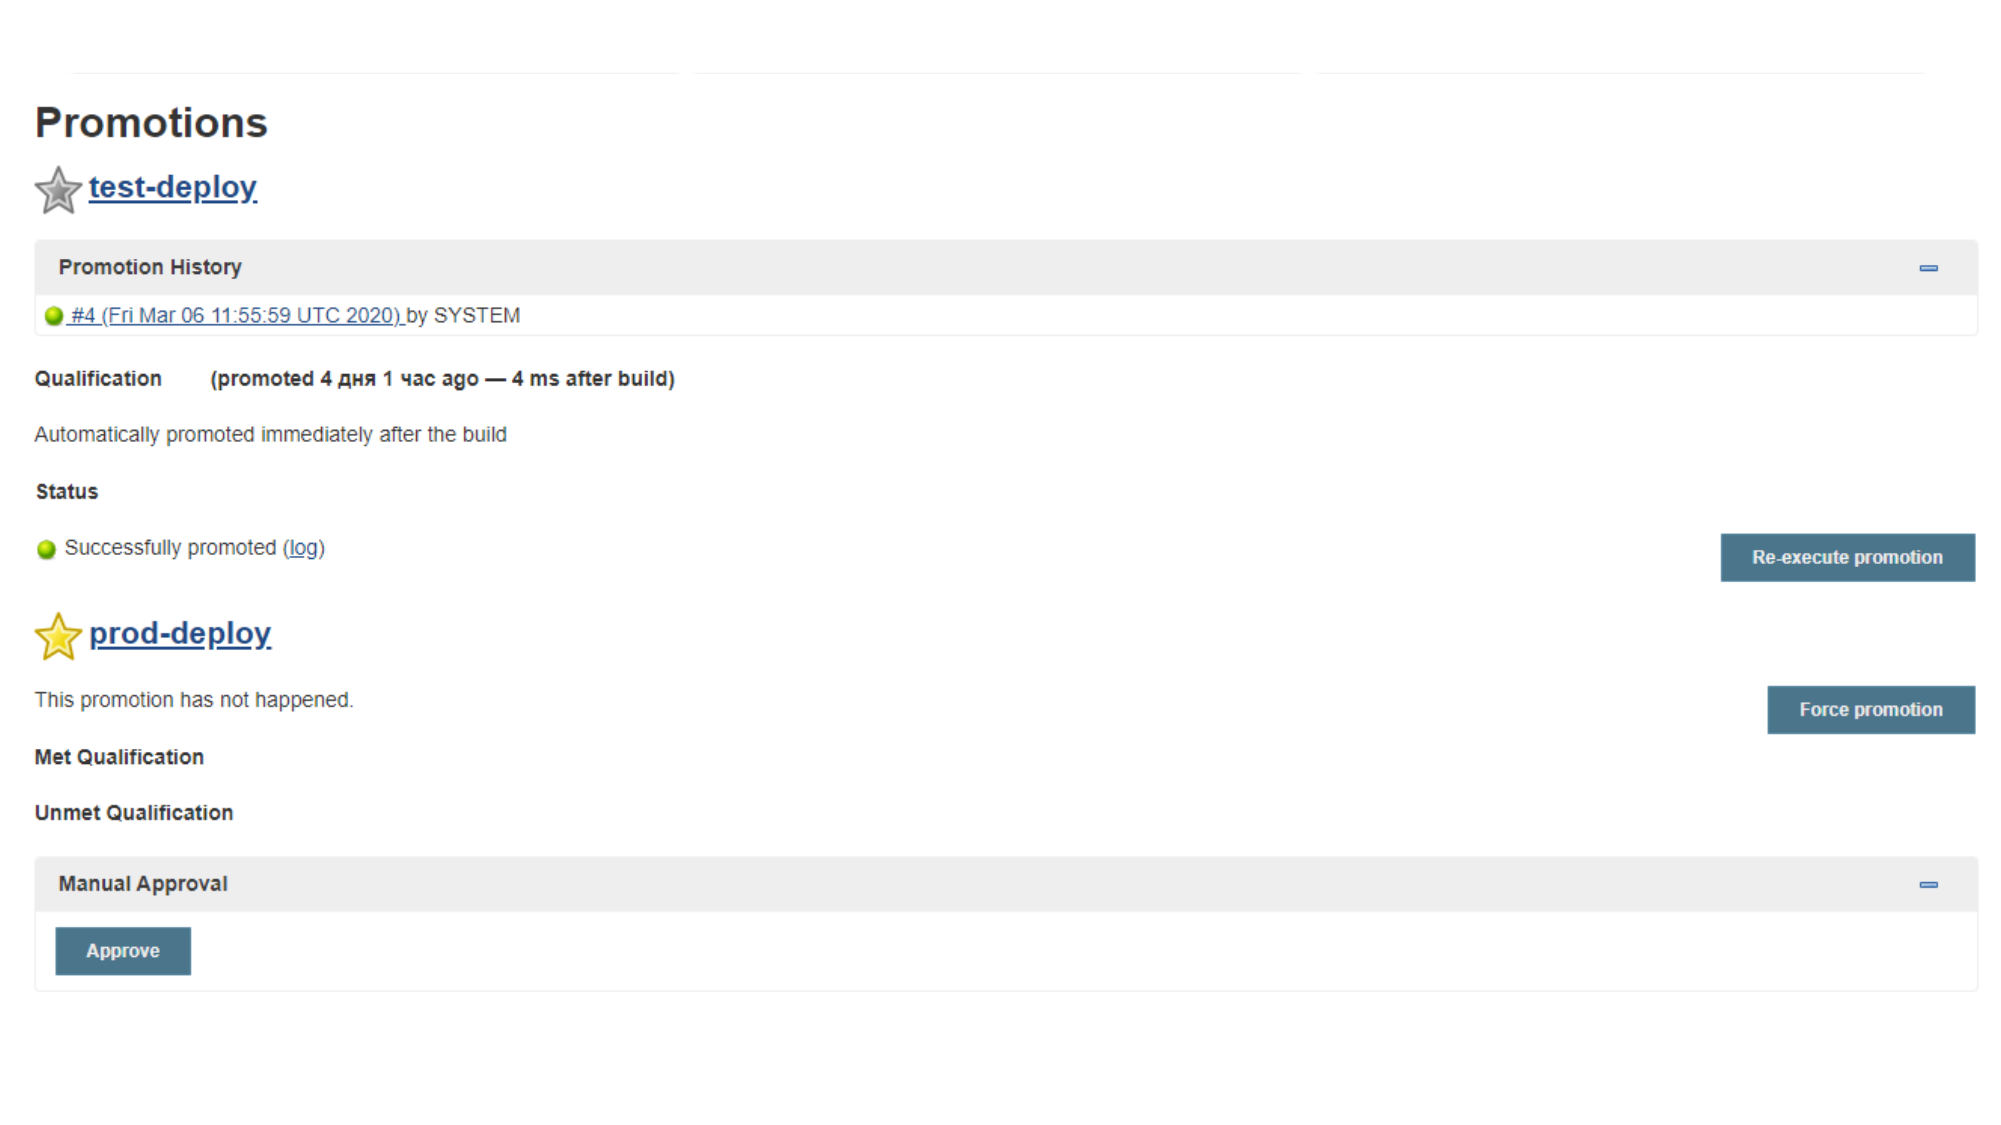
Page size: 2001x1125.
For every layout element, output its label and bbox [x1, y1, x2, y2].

picture [0, 73, 2000, 1052]
